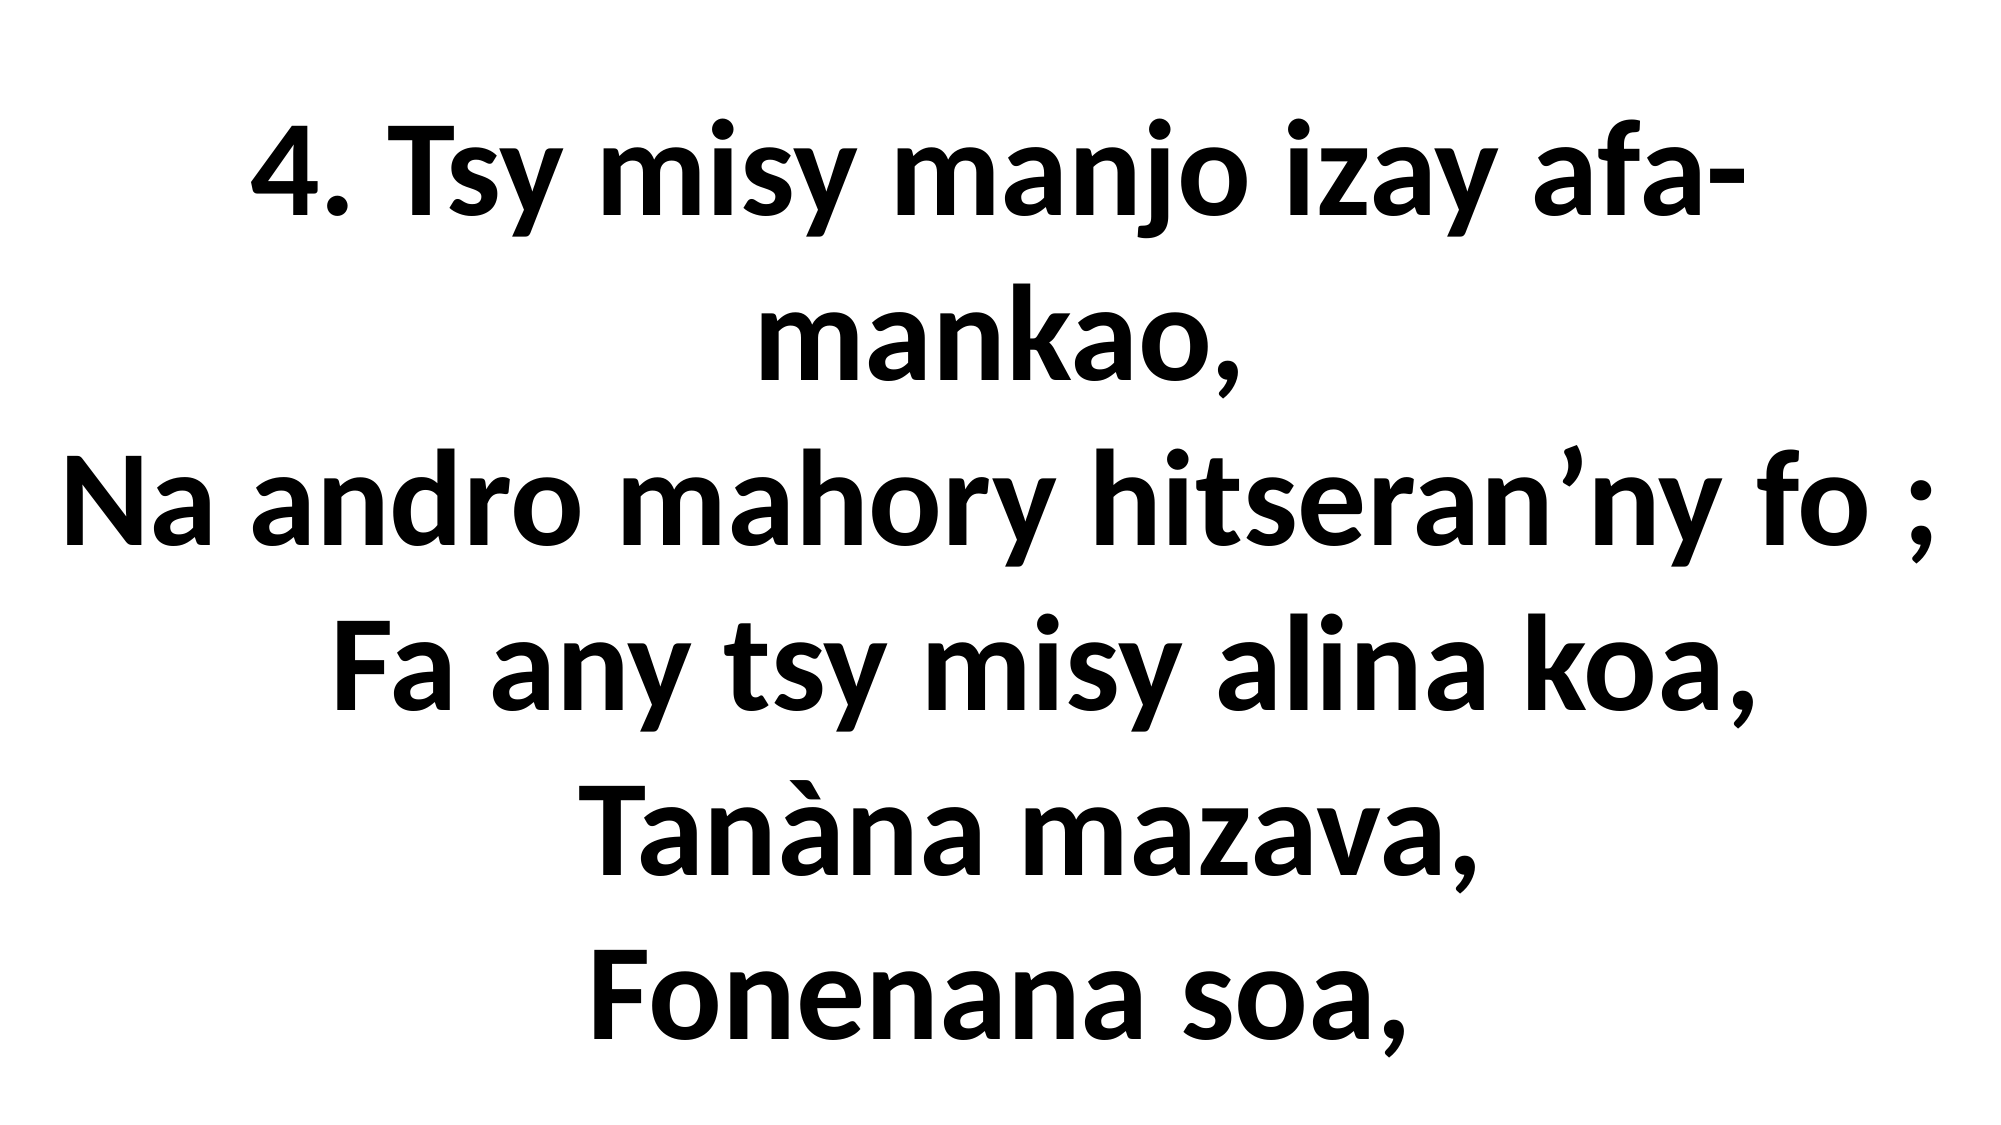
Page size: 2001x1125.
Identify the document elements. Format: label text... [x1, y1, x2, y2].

text_box 4. Tsy misy manjo izay afa-mankao, Na andro mahory hitseran’ny fo ; Fa any tsy misy alina koa, Tanàna mazava, Fonenana soa, [0, 70, 2000, 1075]
